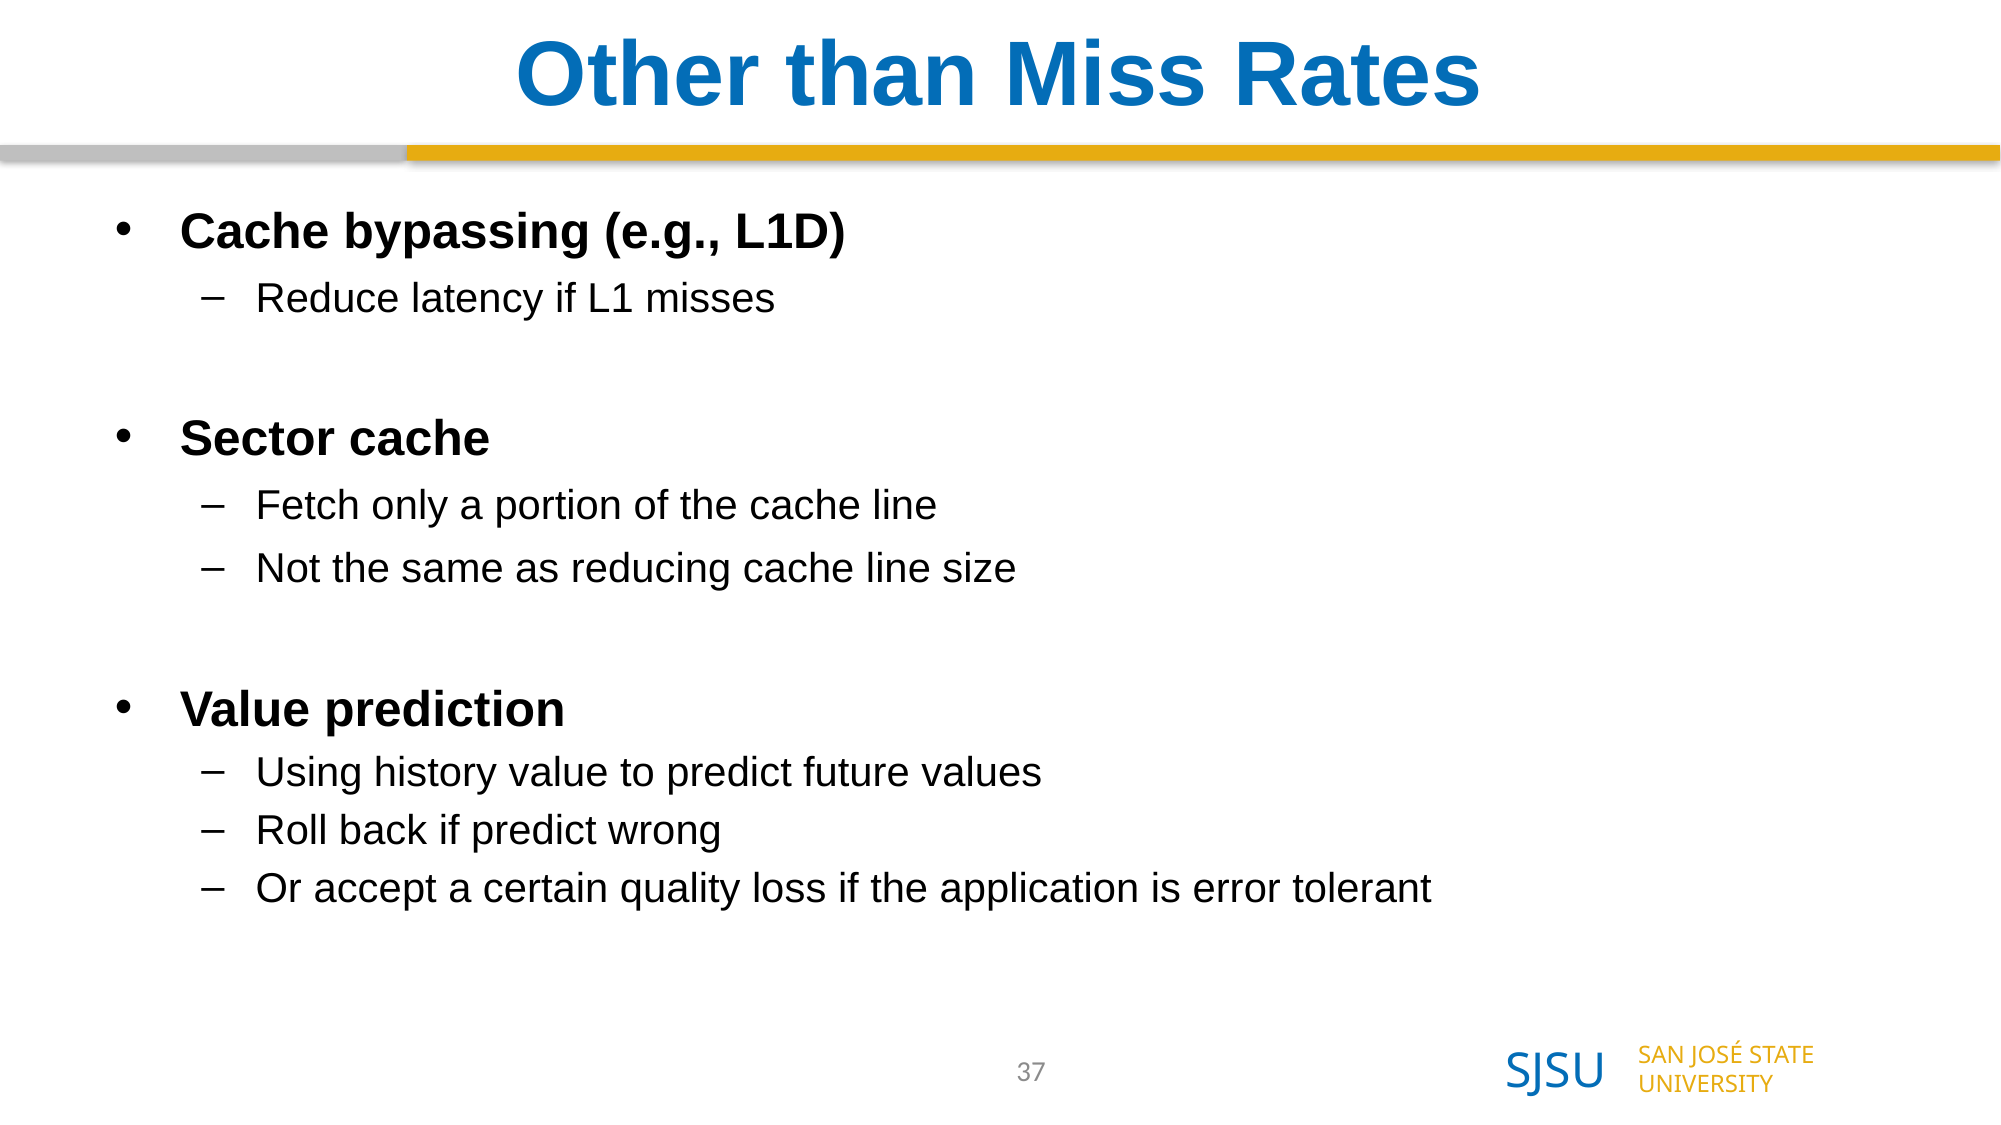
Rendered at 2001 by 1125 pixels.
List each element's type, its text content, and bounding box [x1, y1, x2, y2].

slide_number 37 [797, 1040, 1265, 1100]
title Other than Miss Rates [99, 11, 1900, 126]
list Cache bypassing (e.g., L1D) Reduce latency if L1 misses Sector cache Fetch only a portion of the cache line Not the same as reducing cache line size Value prediction Using history value to predict future values Roll back if predict wrong Or accept a certain quality loss if the application is error tolerant [99, 190, 1900, 1005]
